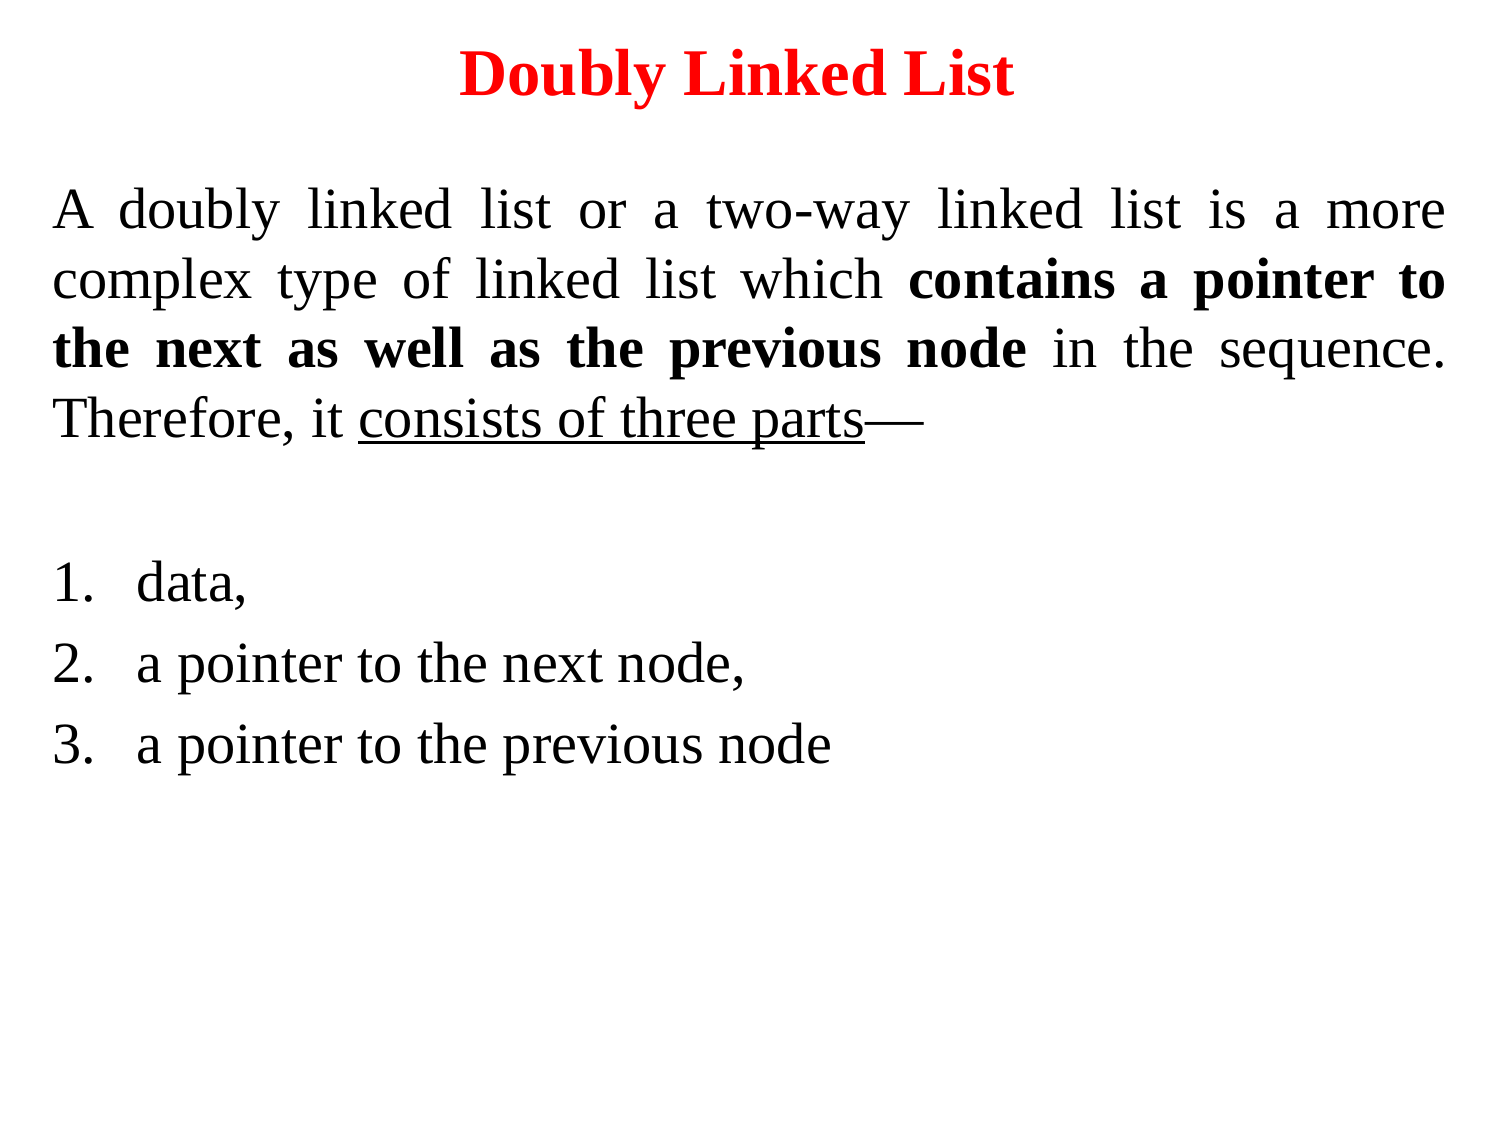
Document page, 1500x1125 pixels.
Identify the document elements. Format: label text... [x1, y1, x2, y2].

title Doubly Linked List [24, 37, 1450, 100]
list A doubly linked list or a two-way linked list is a more complex type of linked list which contains a pointer to the next as well as the previous node in the sequence. Therefore, it consists of three parts— data, a pointer to the next node, a pointer to the previous node [37, 162, 1463, 1063]
